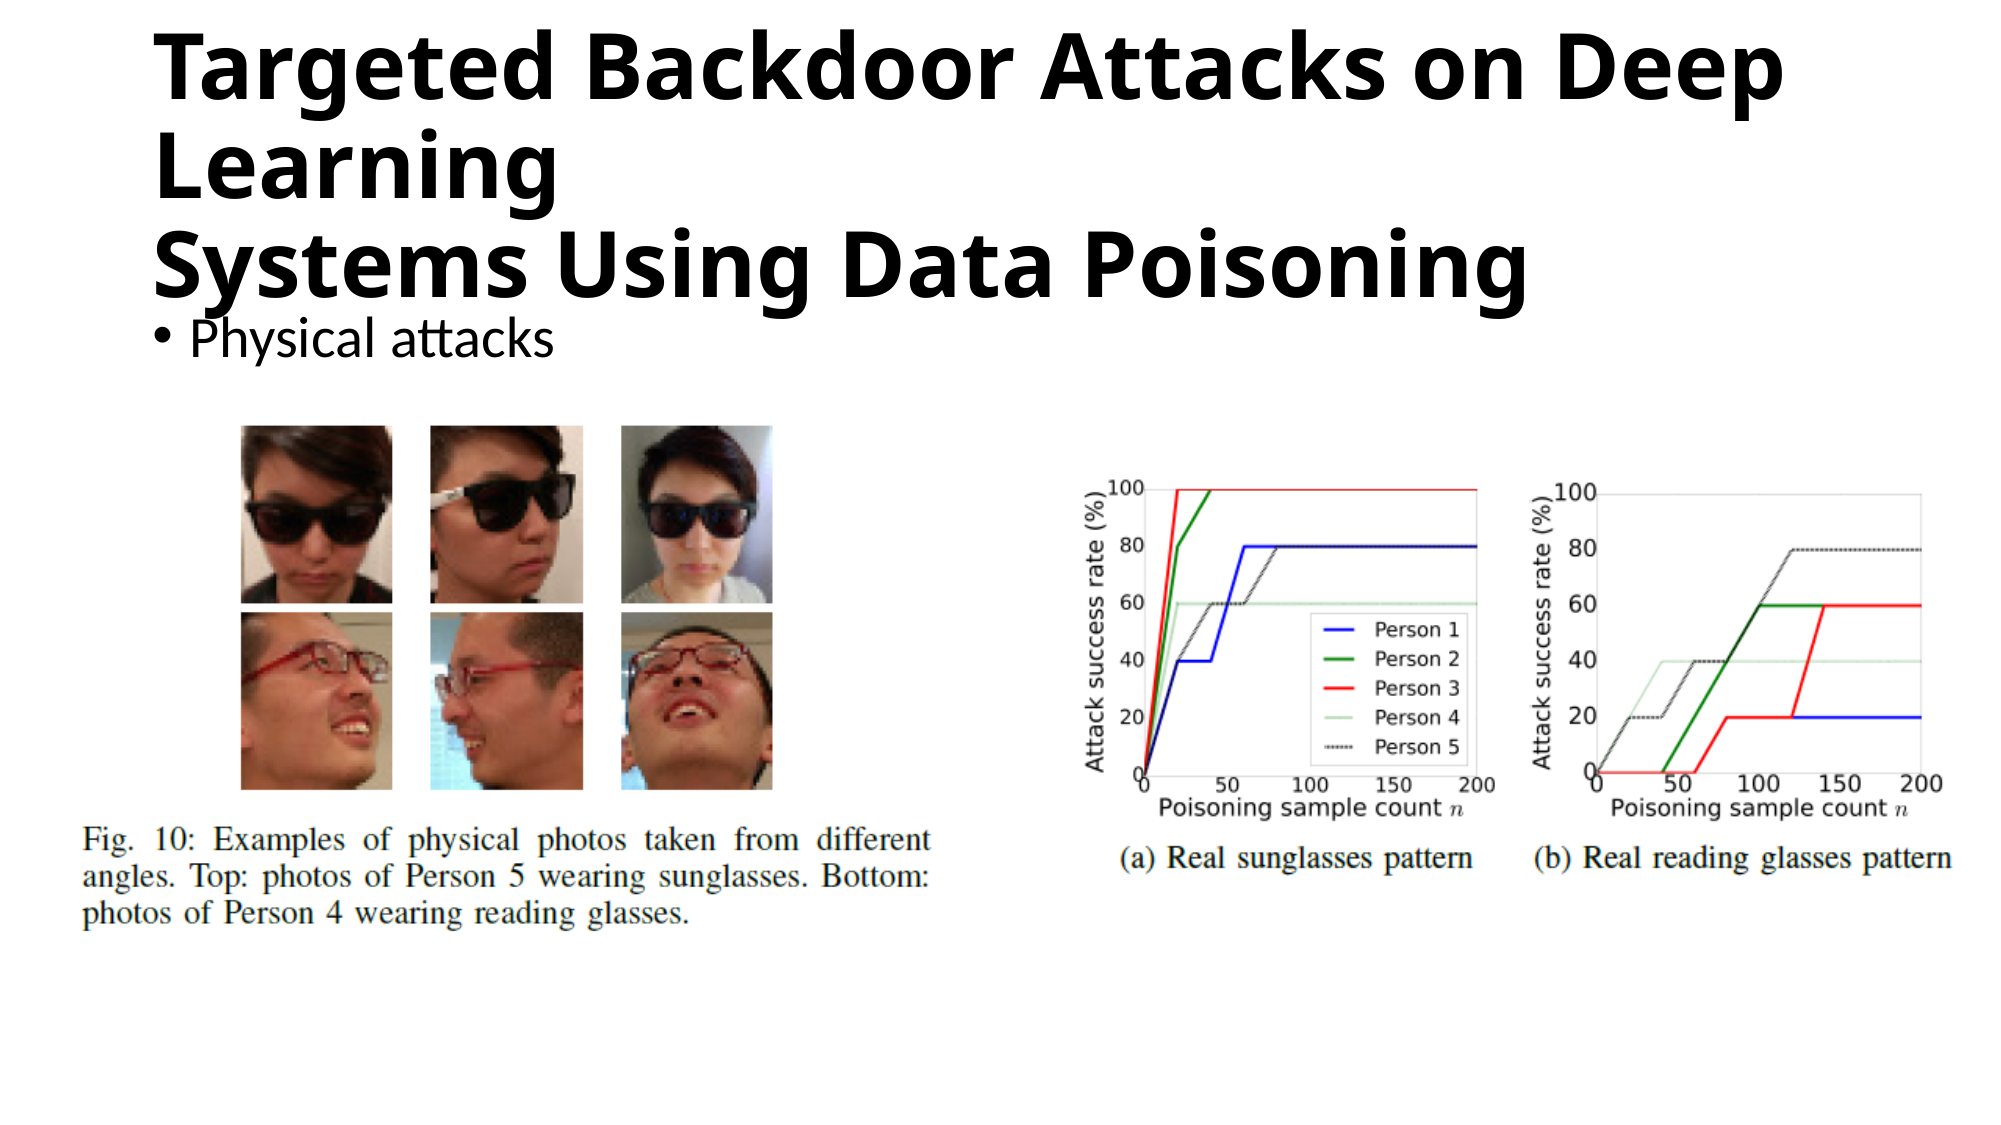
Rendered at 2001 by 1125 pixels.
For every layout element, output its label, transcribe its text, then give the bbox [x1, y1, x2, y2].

picture [1057, 458, 1972, 898]
title Targeted Backdoor Attacks on Deep Learning Systems Using Data Poisoning [137, 59, 1863, 278]
picture [68, 398, 943, 937]
list Physical attacks [137, 299, 1863, 1014]
